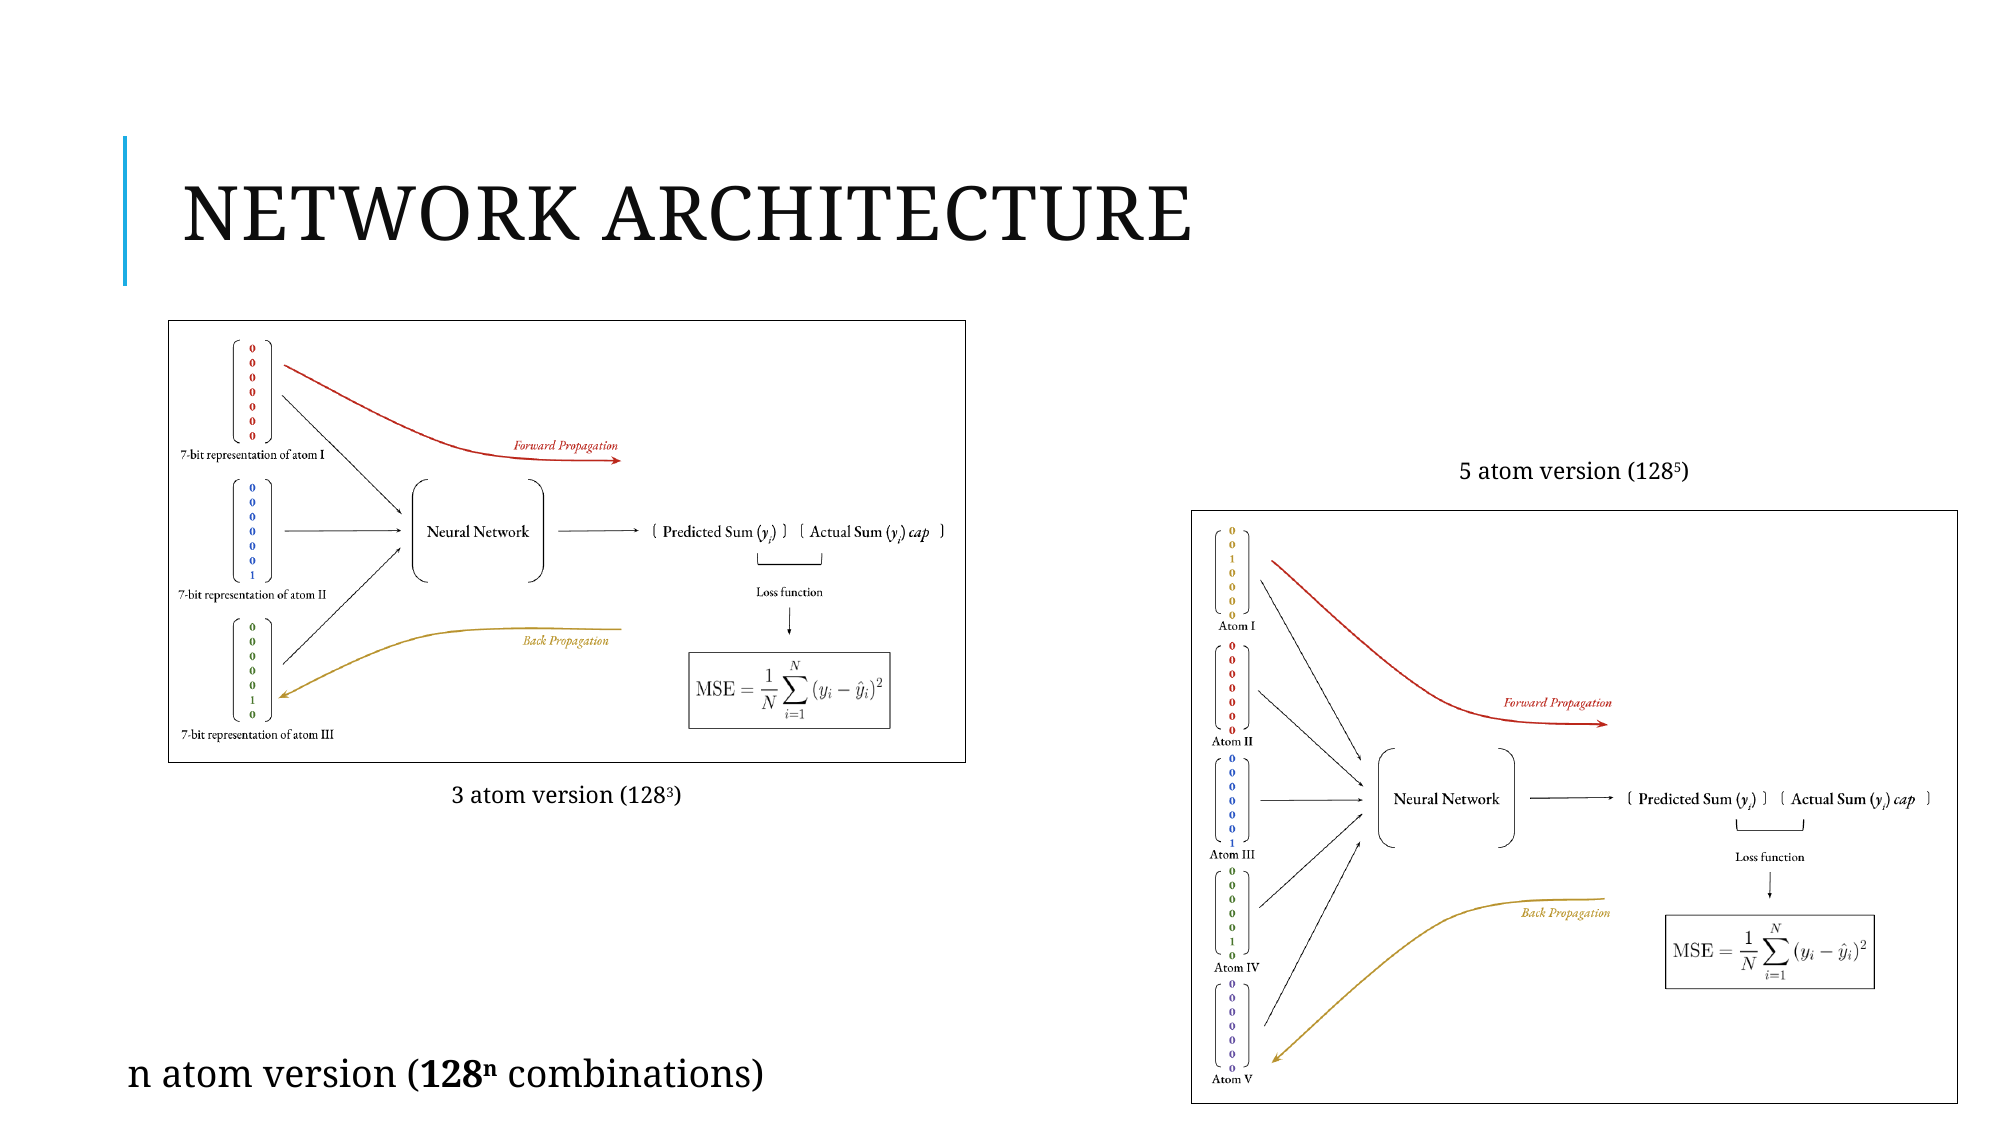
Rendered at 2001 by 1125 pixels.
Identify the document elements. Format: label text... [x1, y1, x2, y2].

picture [167, 320, 966, 763]
text_box n atom version (128n combinations) [112, 1042, 780, 1103]
text_box 5 atom version (1285) [1444, 449, 1705, 492]
text_box 3 atom version (1283) [436, 773, 697, 816]
title Network architecture [168, 96, 1763, 342]
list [1190, 509, 1958, 1104]
